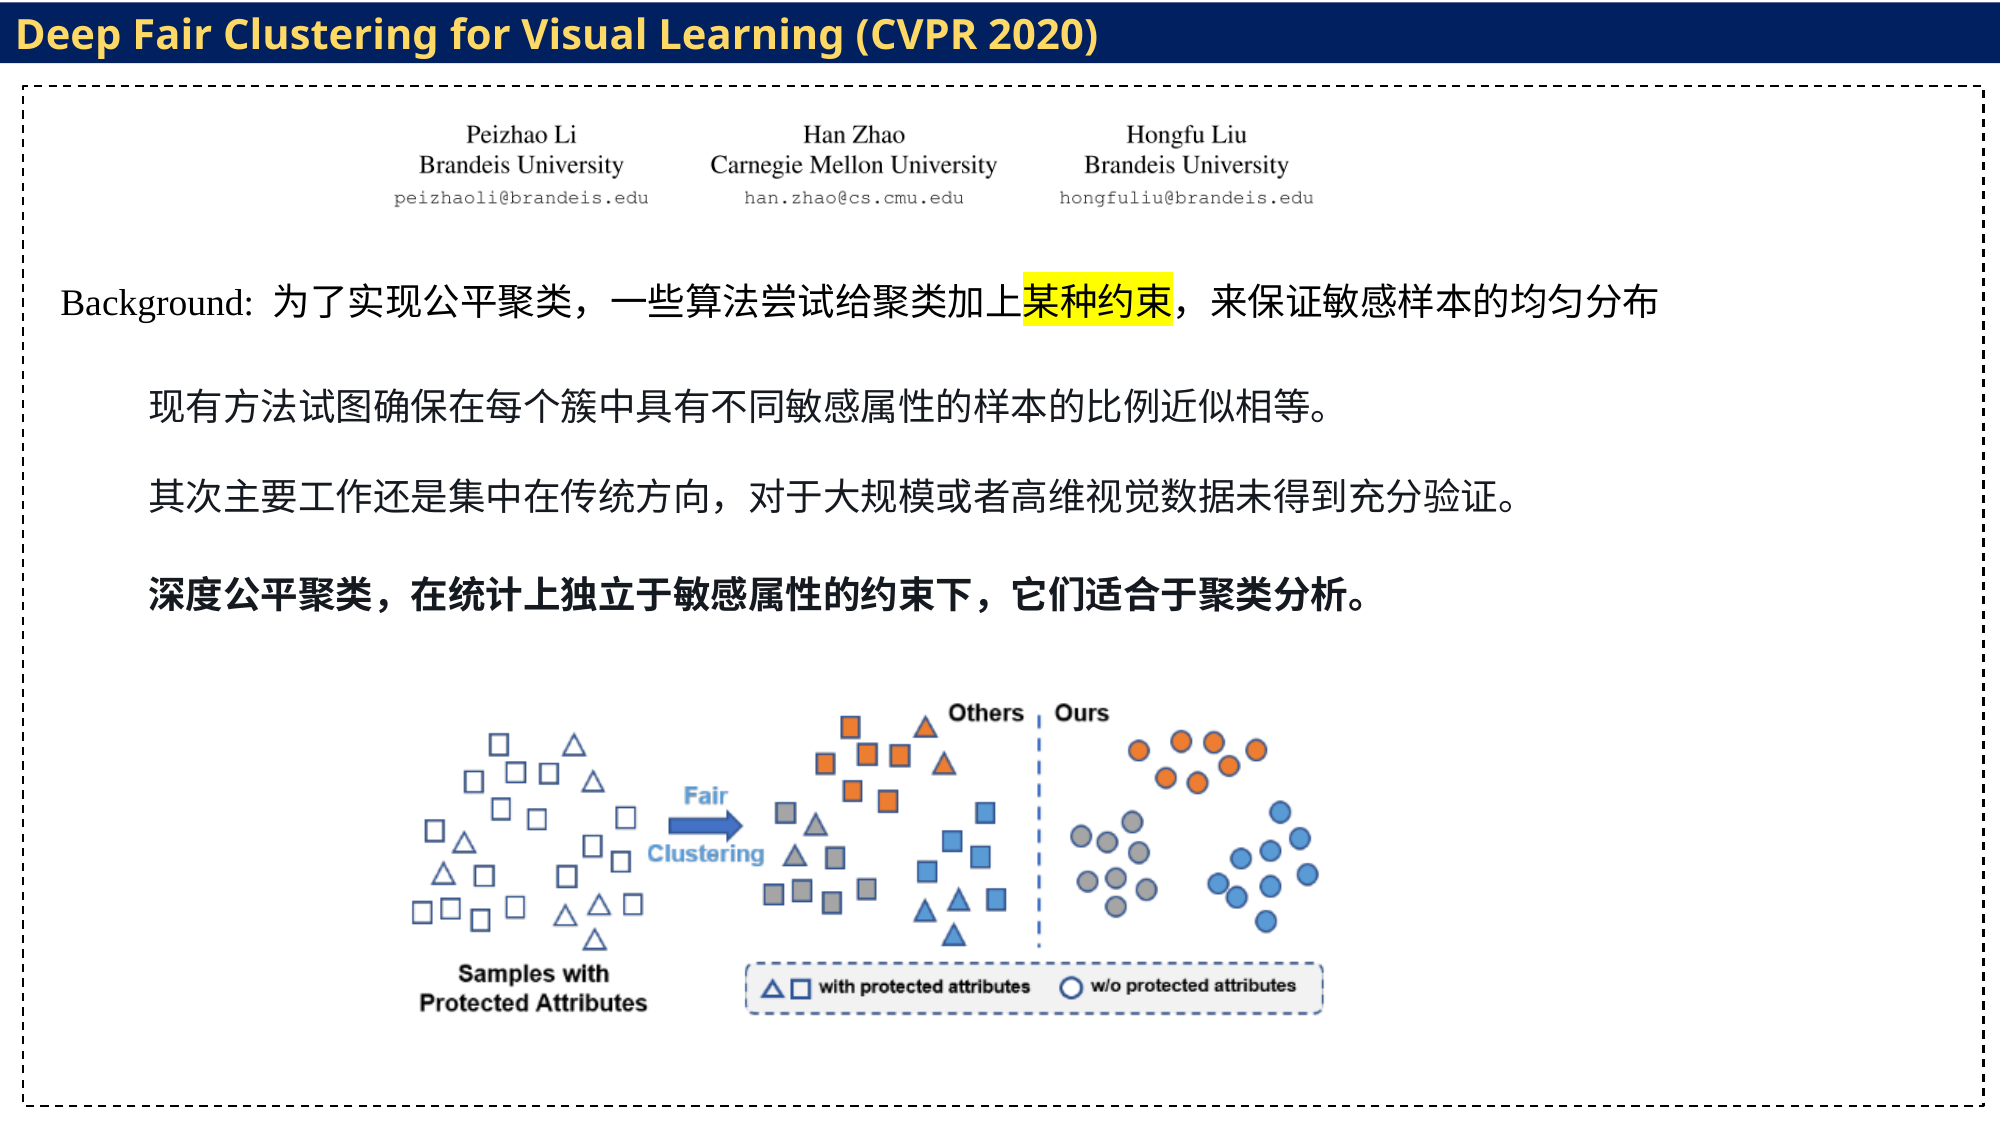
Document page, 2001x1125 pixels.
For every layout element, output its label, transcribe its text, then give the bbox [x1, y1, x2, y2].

text_box [1720, 2, 2000, 64]
text_box Deep Fair Clustering for Visual Learning (CVPR 2020) [0, 0, 1720, 65]
picture [371, 97, 1349, 227]
picture [389, 677, 1366, 1031]
text_box [23, 85, 1984, 1107]
